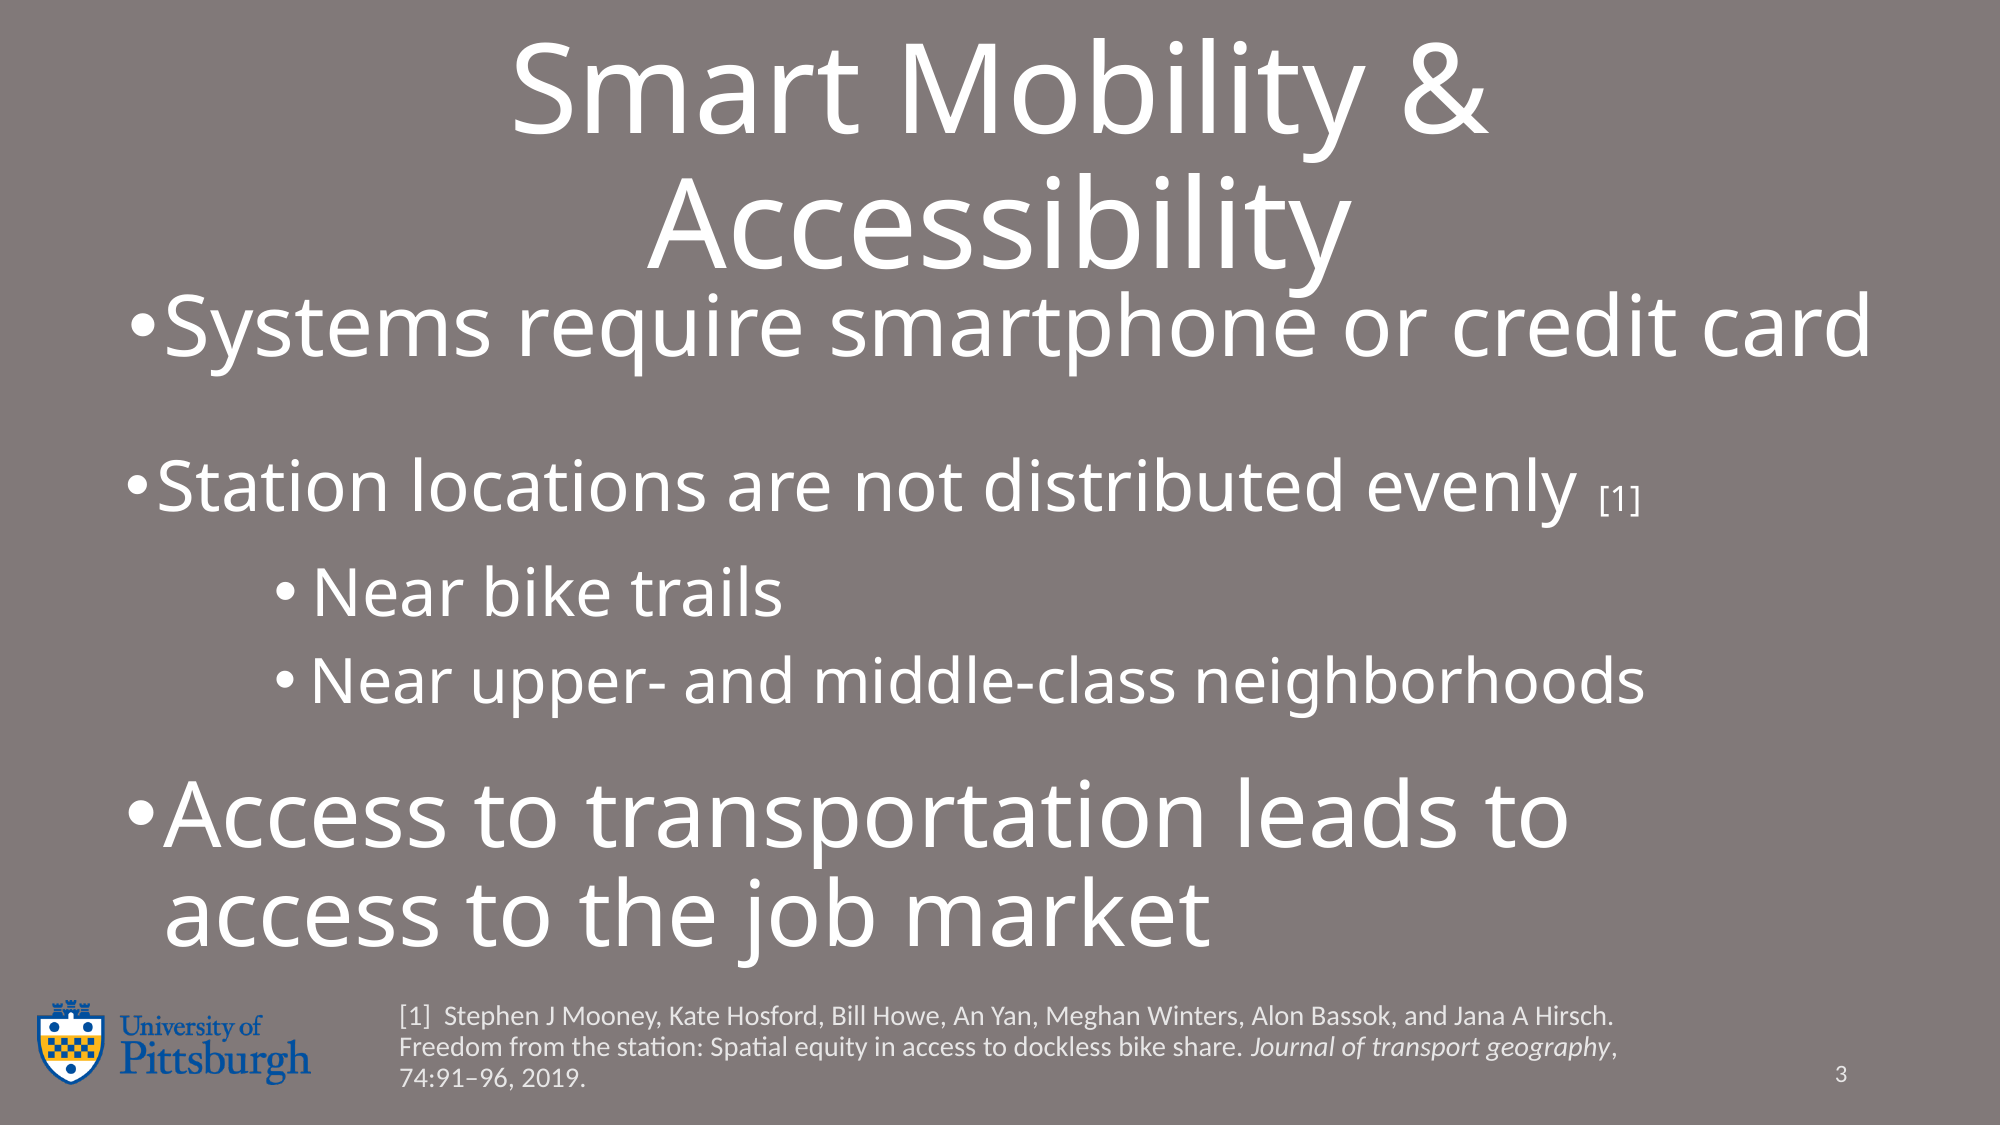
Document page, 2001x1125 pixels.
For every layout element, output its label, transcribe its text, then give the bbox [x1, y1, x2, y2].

picture [37, 1000, 311, 1085]
list Access to transportation leads to access to the job market [110, 760, 1890, 1043]
text_box Systems require smartphone or credit card [113, 275, 1893, 409]
text_box [1] Stephen J Mooney, Kate Hosford, Bill Howe, An Yan, Meghan Winters, Alon Bassok, and Jana A Hirsch. Freedom from the station: Spatial equity in access to dockless bike share. Journal of transport geography, 74:91–96, 2019. [384, 993, 1711, 1103]
text_box Near bike trails [259, 577, 1029, 641]
slide_number 3 [1711, 1042, 1863, 1103]
title Smart Mobility & Accessibility [173, 52, 1826, 270]
text_box Near upper- and middle-class neighborhoods [259, 641, 1691, 741]
text_box Station locations are not distributed evenly [1] [110, 443, 1890, 577]
